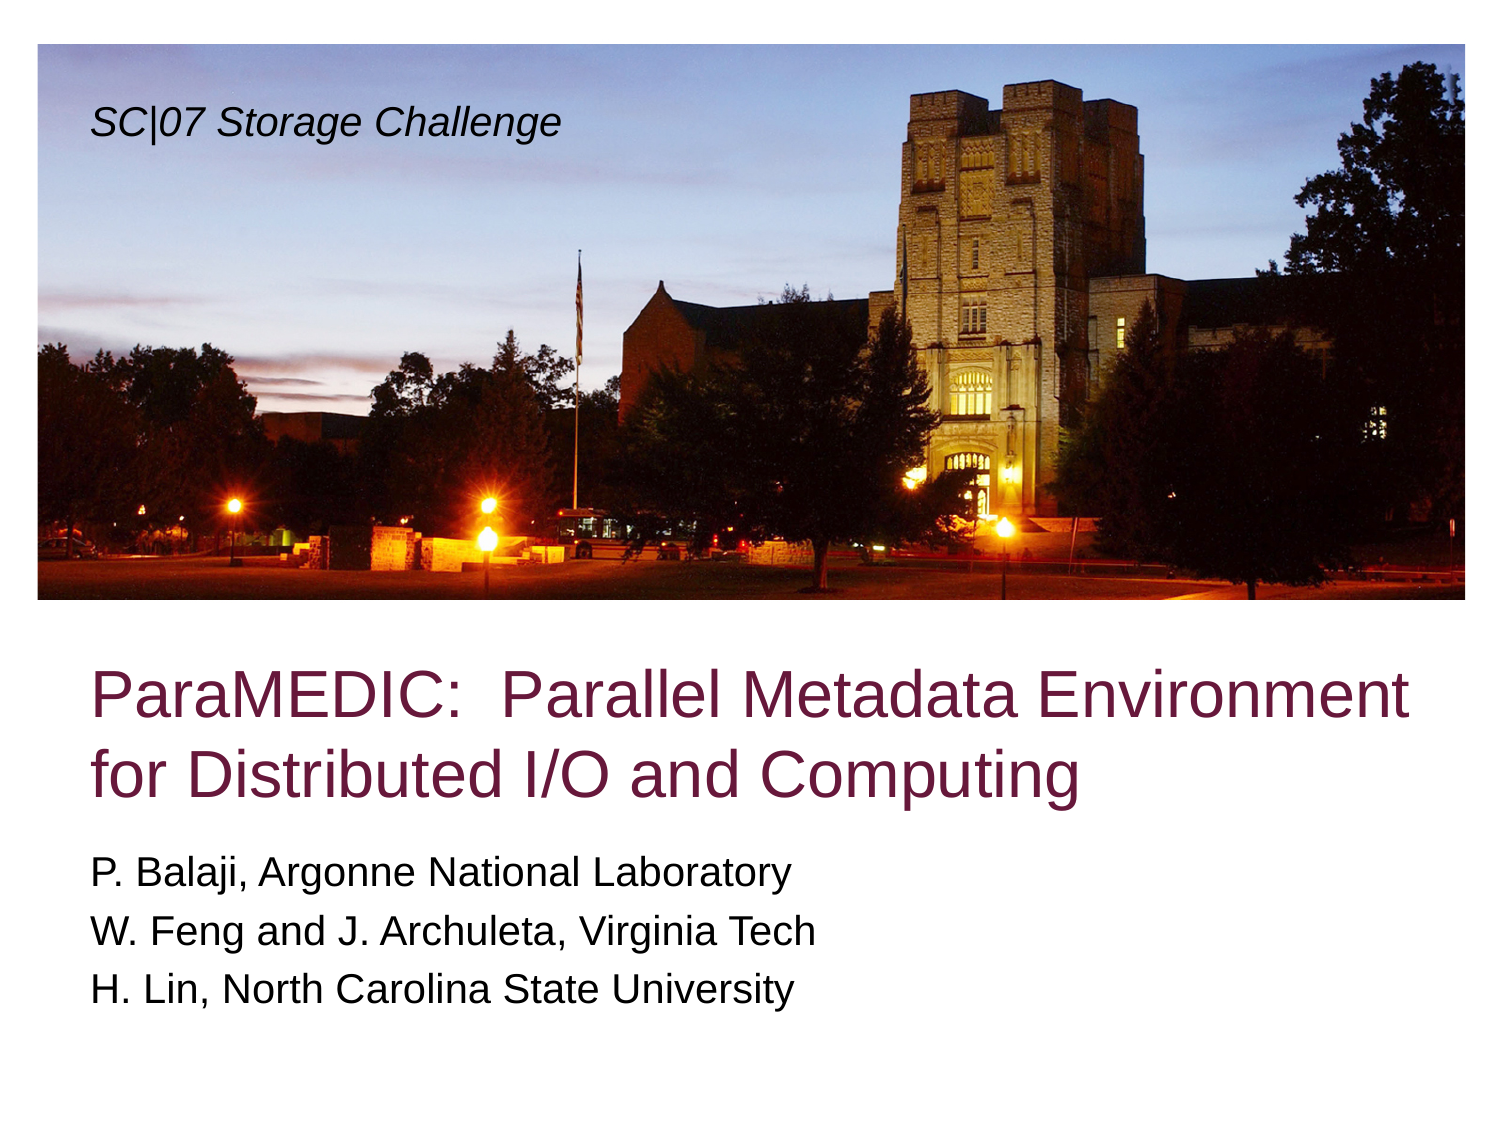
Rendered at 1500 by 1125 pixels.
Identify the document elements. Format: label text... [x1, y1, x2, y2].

text_box SC|07 Storage Challenge [74, 87, 578, 153]
subtitle P. Balaji, Argonne National Laboratory W. Feng and J. Archuleta, Virginia Tech H. Lin, North Carolina State University [75, 837, 1263, 1025]
title ParaMEDIC: Parallel Metadata Environment for Distributed I/O and Computing [75, 637, 1438, 825]
picture [37, 34, 1466, 613]
